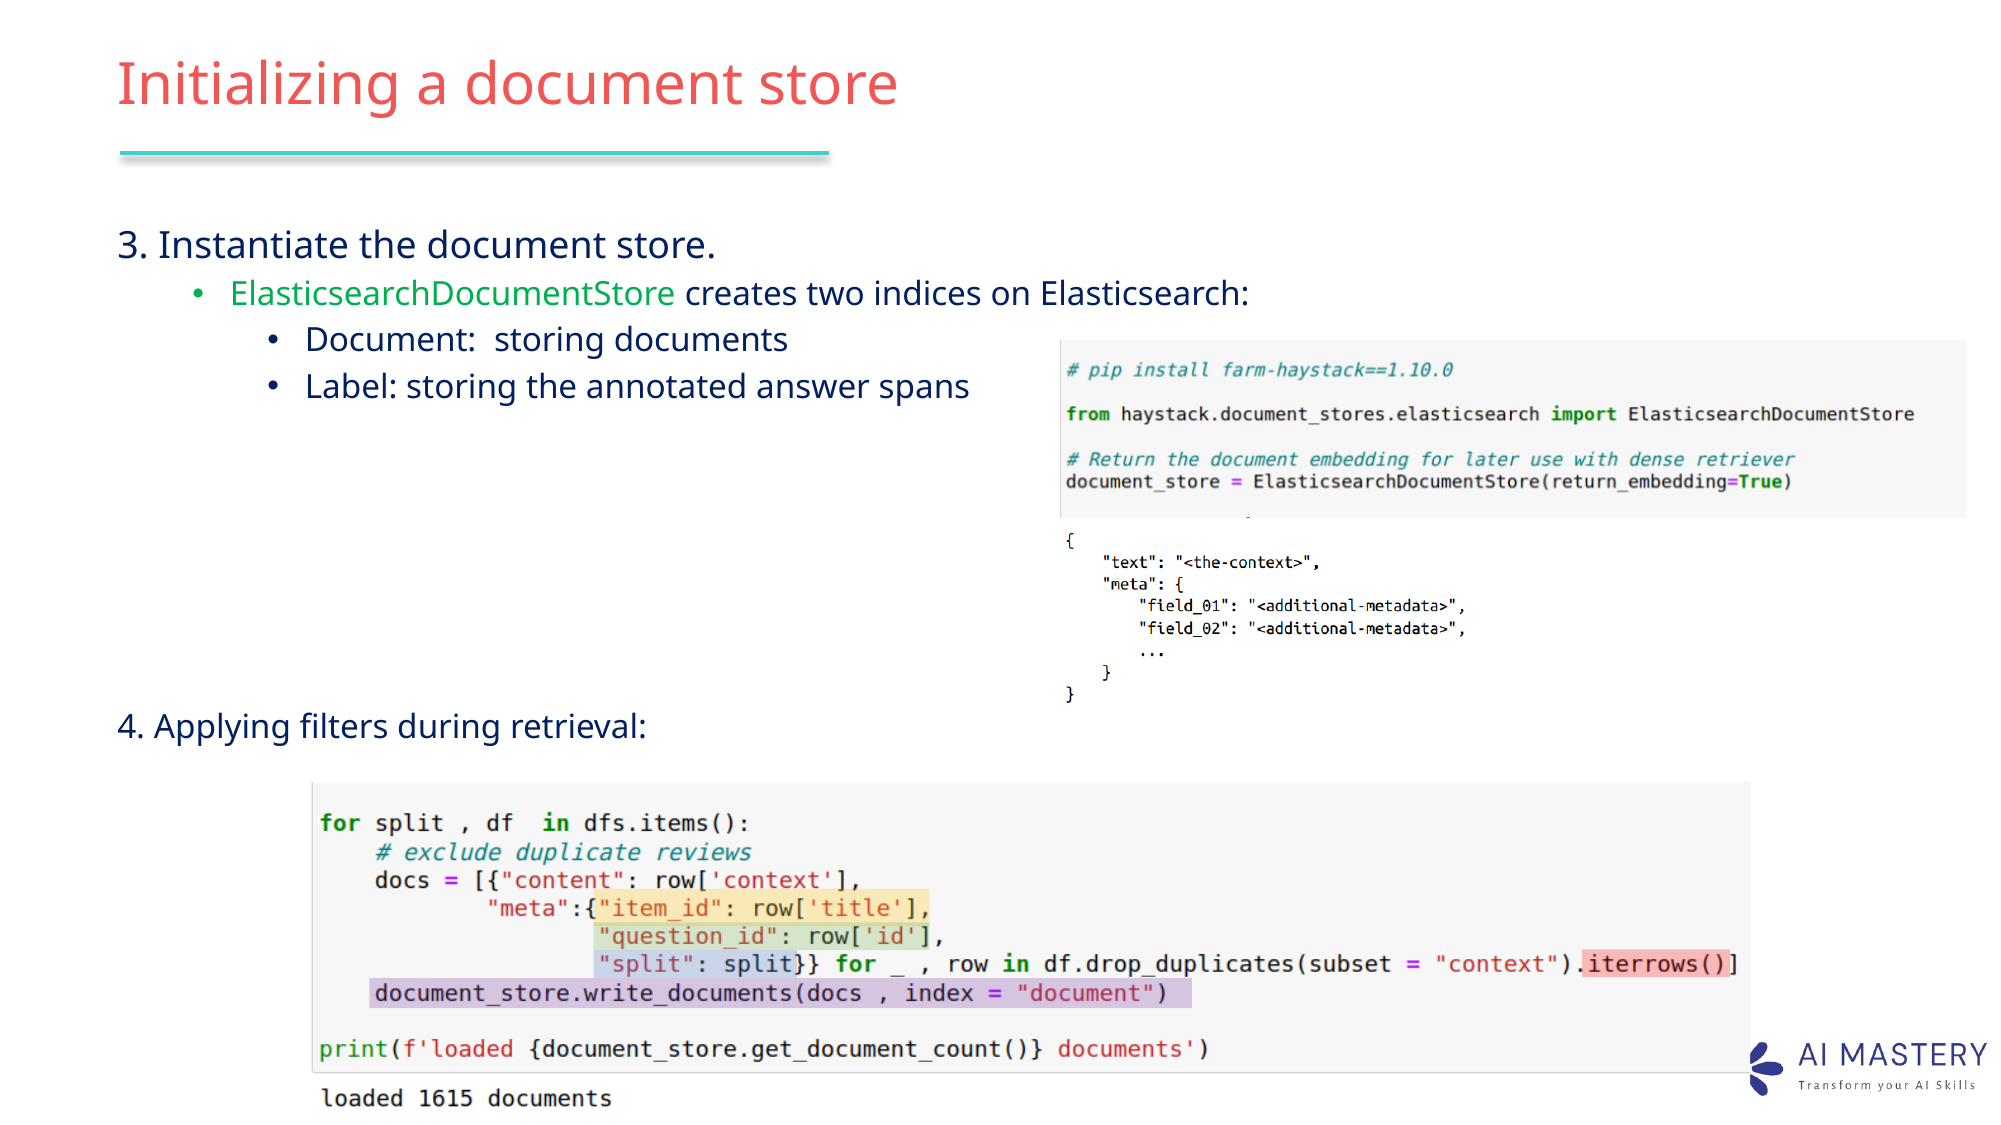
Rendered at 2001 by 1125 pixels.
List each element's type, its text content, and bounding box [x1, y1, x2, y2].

title Initializing a document store [102, 0, 1828, 195]
list 3. Instantiate the document store. ElasticsearchDocumentStore creates two indices on Elasticsearch: Document: storing documents Label: storing the annotated answer spans 4. Applying filters during retrieval: [102, 218, 1781, 1098]
picture [1029, 340, 1967, 712]
picture [308, 782, 2000, 1125]
